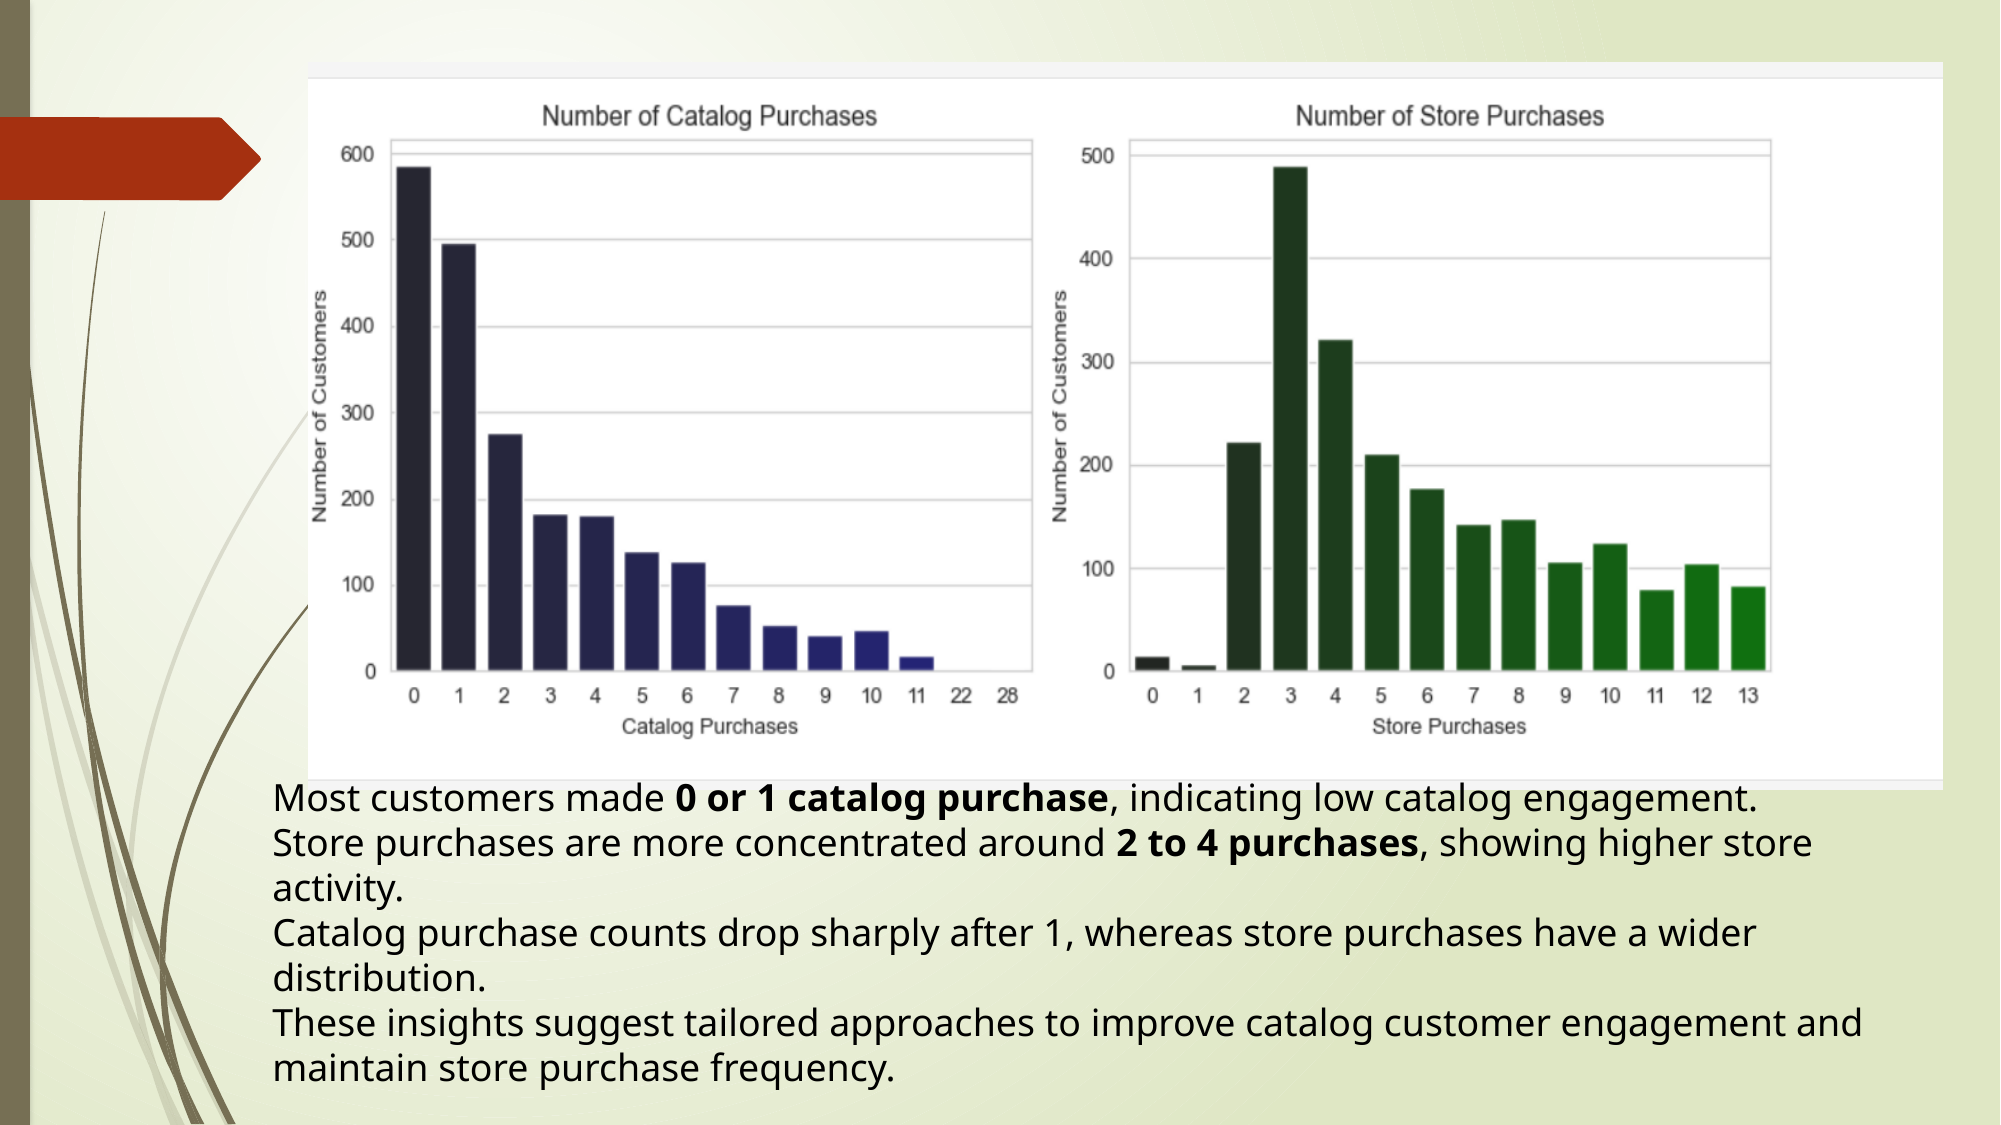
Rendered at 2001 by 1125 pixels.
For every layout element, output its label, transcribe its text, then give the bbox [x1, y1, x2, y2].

text_box Most customers made 0 or 1 catalog purchase, indicating low catalog engagement. Store purchases are more concentrated around 2 to 4 purchases, showing higher store activity. Catalog purchase counts drop sharply after 1, whereas store purchases have a wider distribution. These insights suggest tailored approaches to improve catalog customer engagement and maintain store purchase frequency. [257, 766, 1943, 1125]
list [308, 62, 1944, 790]
